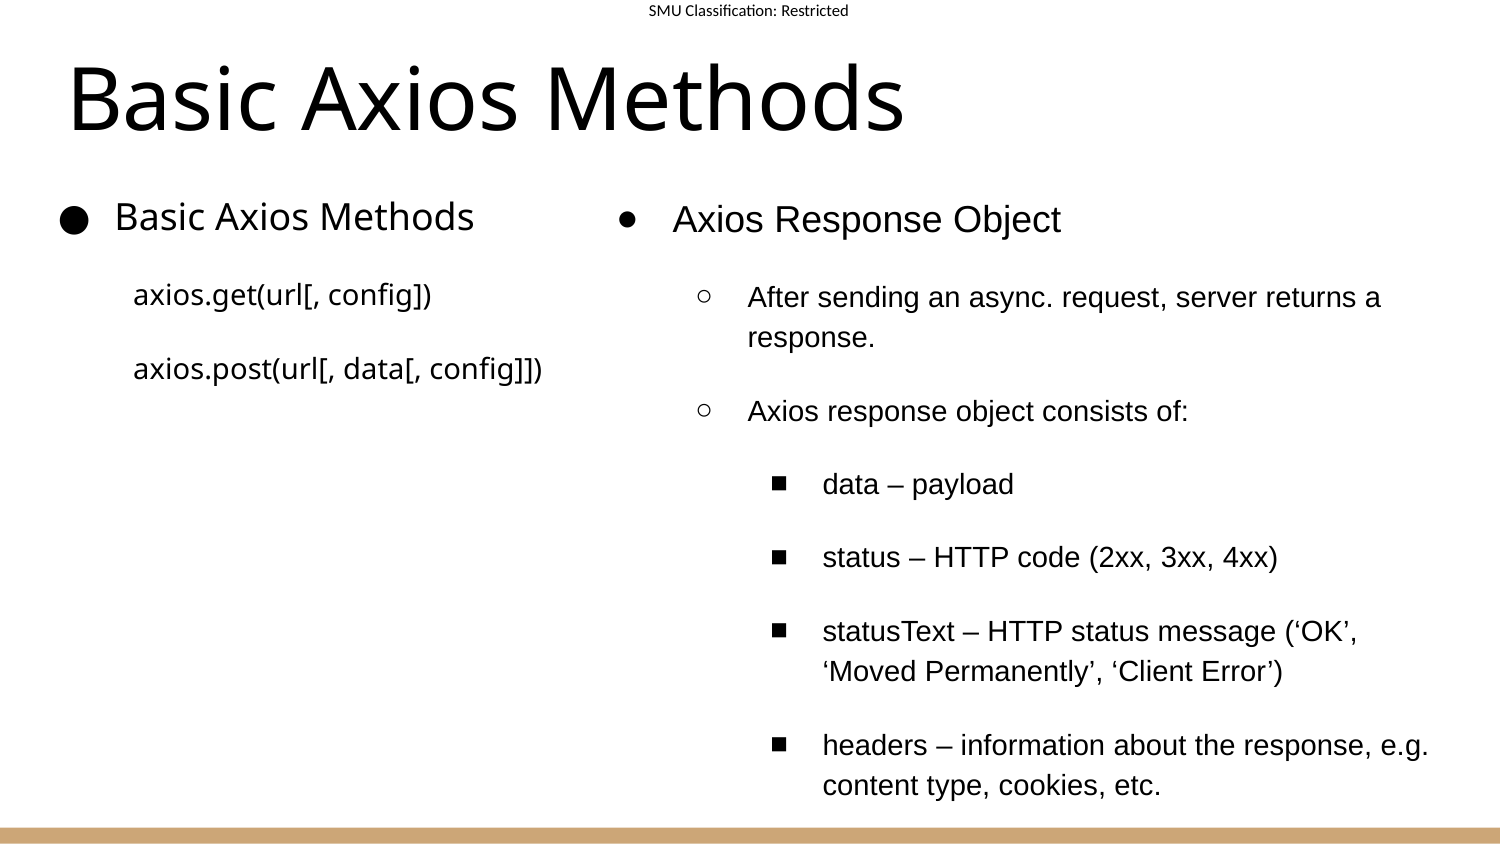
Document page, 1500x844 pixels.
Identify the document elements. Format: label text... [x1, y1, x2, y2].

list Basic Axios Methods axios.get(url[, config]) axios.post(url[, data[, config]]) [24, 171, 629, 722]
title Basic Axios Methods [51, 26, 1449, 164]
text_box Axios Response Object After sending an async. request, server returns a response. Axios response object consists of: data – payload status – HTTP code (2xx, 3xx, 4xx) statusText – HTTP status message (‘OK’, ‘Moved Permanently’, ‘Client Error’) headers – information about the response, e.g. content type, cookies, etc. [582, 172, 1467, 801]
